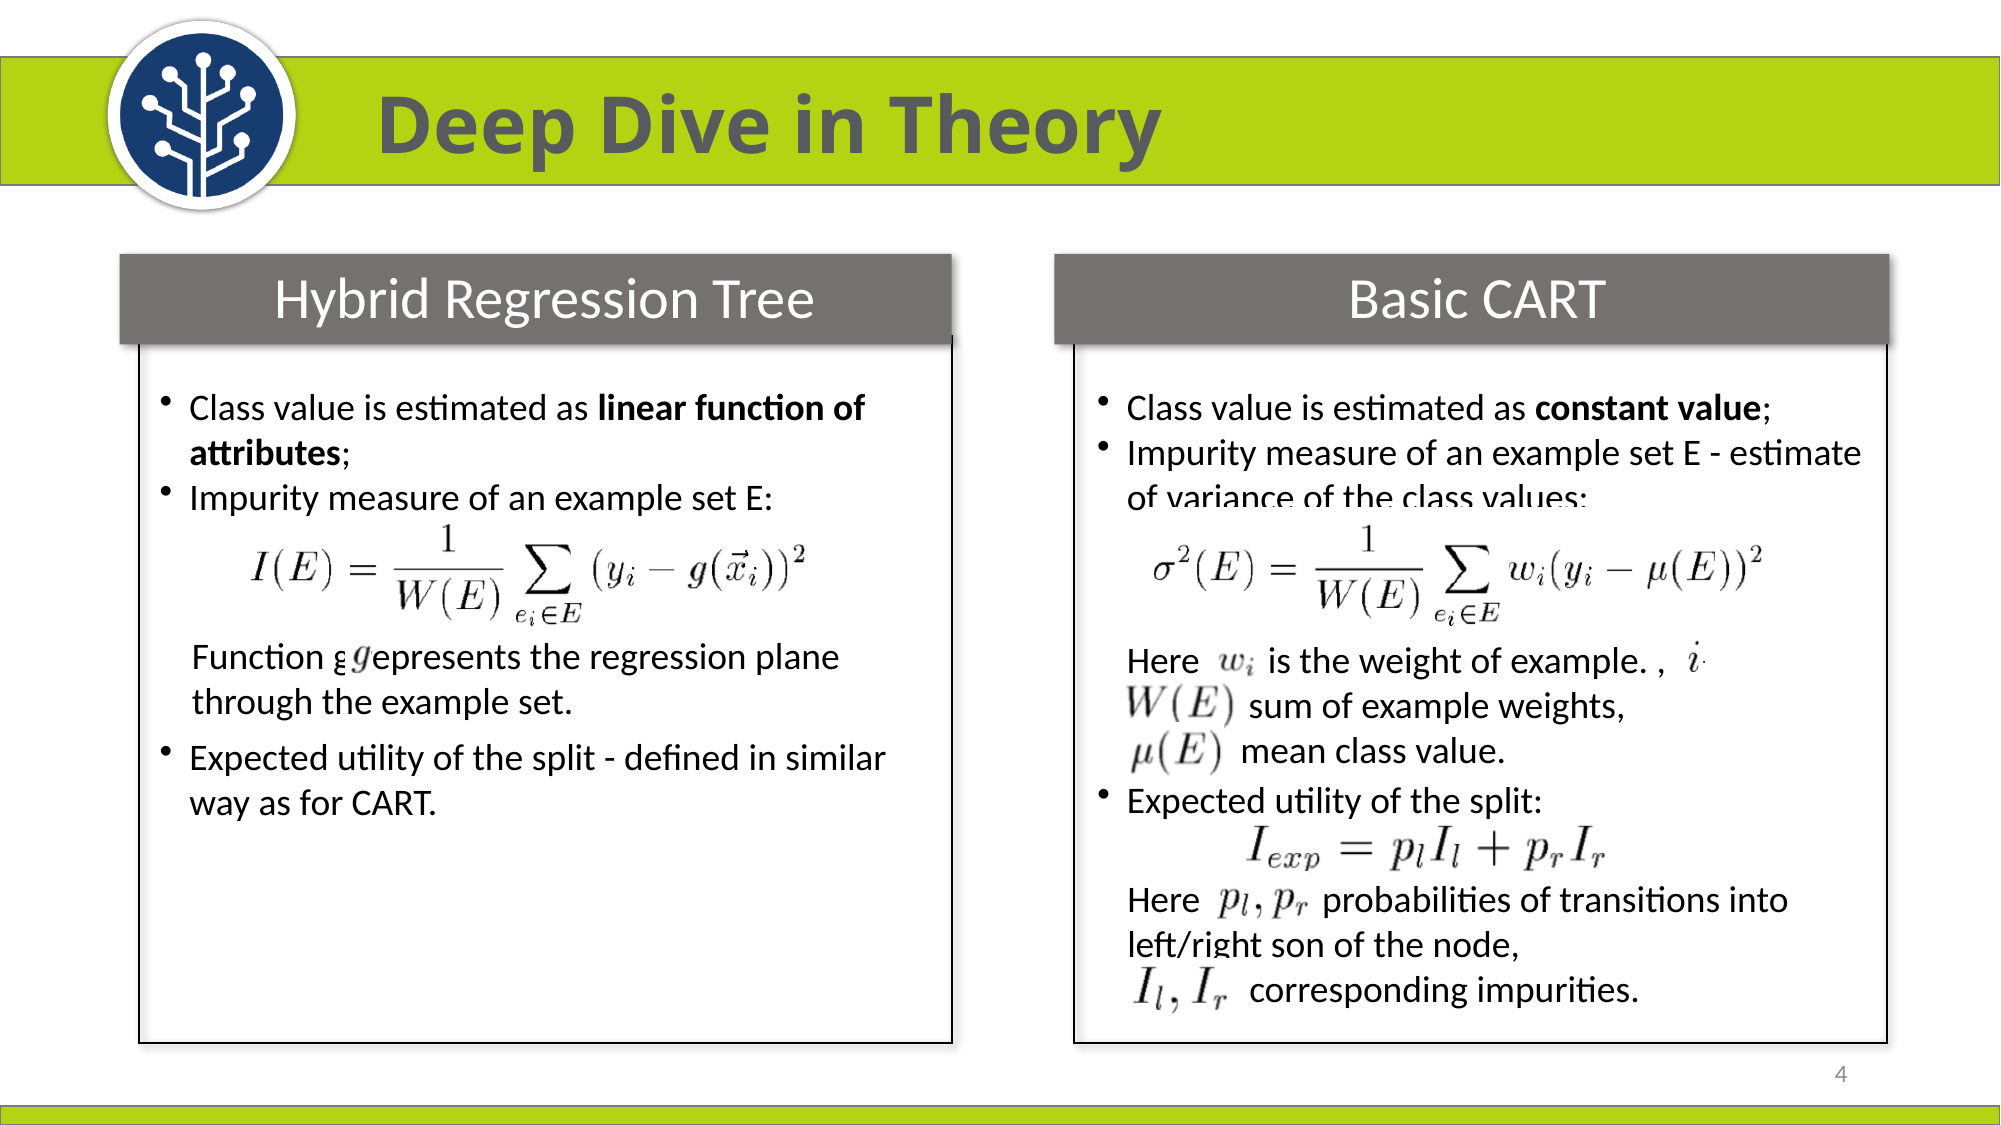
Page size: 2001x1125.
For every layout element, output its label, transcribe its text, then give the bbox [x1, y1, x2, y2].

picture [1119, 641, 1254, 785]
text_box Basic CART [1056, 255, 1900, 344]
text_box Hybrid Regression Tree [131, 255, 958, 344]
title Deep Dive in Theory [360, 77, 1863, 179]
text_box Expected utility of the split: [1089, 768, 1872, 829]
picture [241, 517, 812, 636]
picture [100, 13, 303, 217]
text_box [0, 56, 100, 186]
text_box Here - probabilities of transitions into left/right son of the node, - corresponding impurities. [1119, 867, 1821, 1018]
text_box [1074, 355, 1888, 1043]
slide_number 4 [1412, 1054, 1863, 1103]
text_box [303, 56, 2000, 186]
text_box Class value is estimated as constant value; Impurity measure of an example set E - estimate of variance of the class values: [1089, 375, 1872, 526]
picture [1214, 800, 1621, 923]
text_box Here is the weight of example. , - sum of example weights, - mean class value. [1119, 628, 1821, 768]
picture [1144, 507, 1779, 694]
text_box [0, 1105, 2000, 1125]
picture [1129, 958, 1238, 1018]
text_box [138, 354, 952, 1043]
text_box Class value is estimated as linear function of attributes; Impurity measure of an example set E: [152, 375, 934, 526]
picture [344, 641, 371, 686]
text_box [119, 253, 952, 345]
text_box Expected utility of the split - defined in similar way as for CART. [152, 725, 934, 831]
text_box Function g represents the regression plane through the example set. [184, 625, 886, 725]
